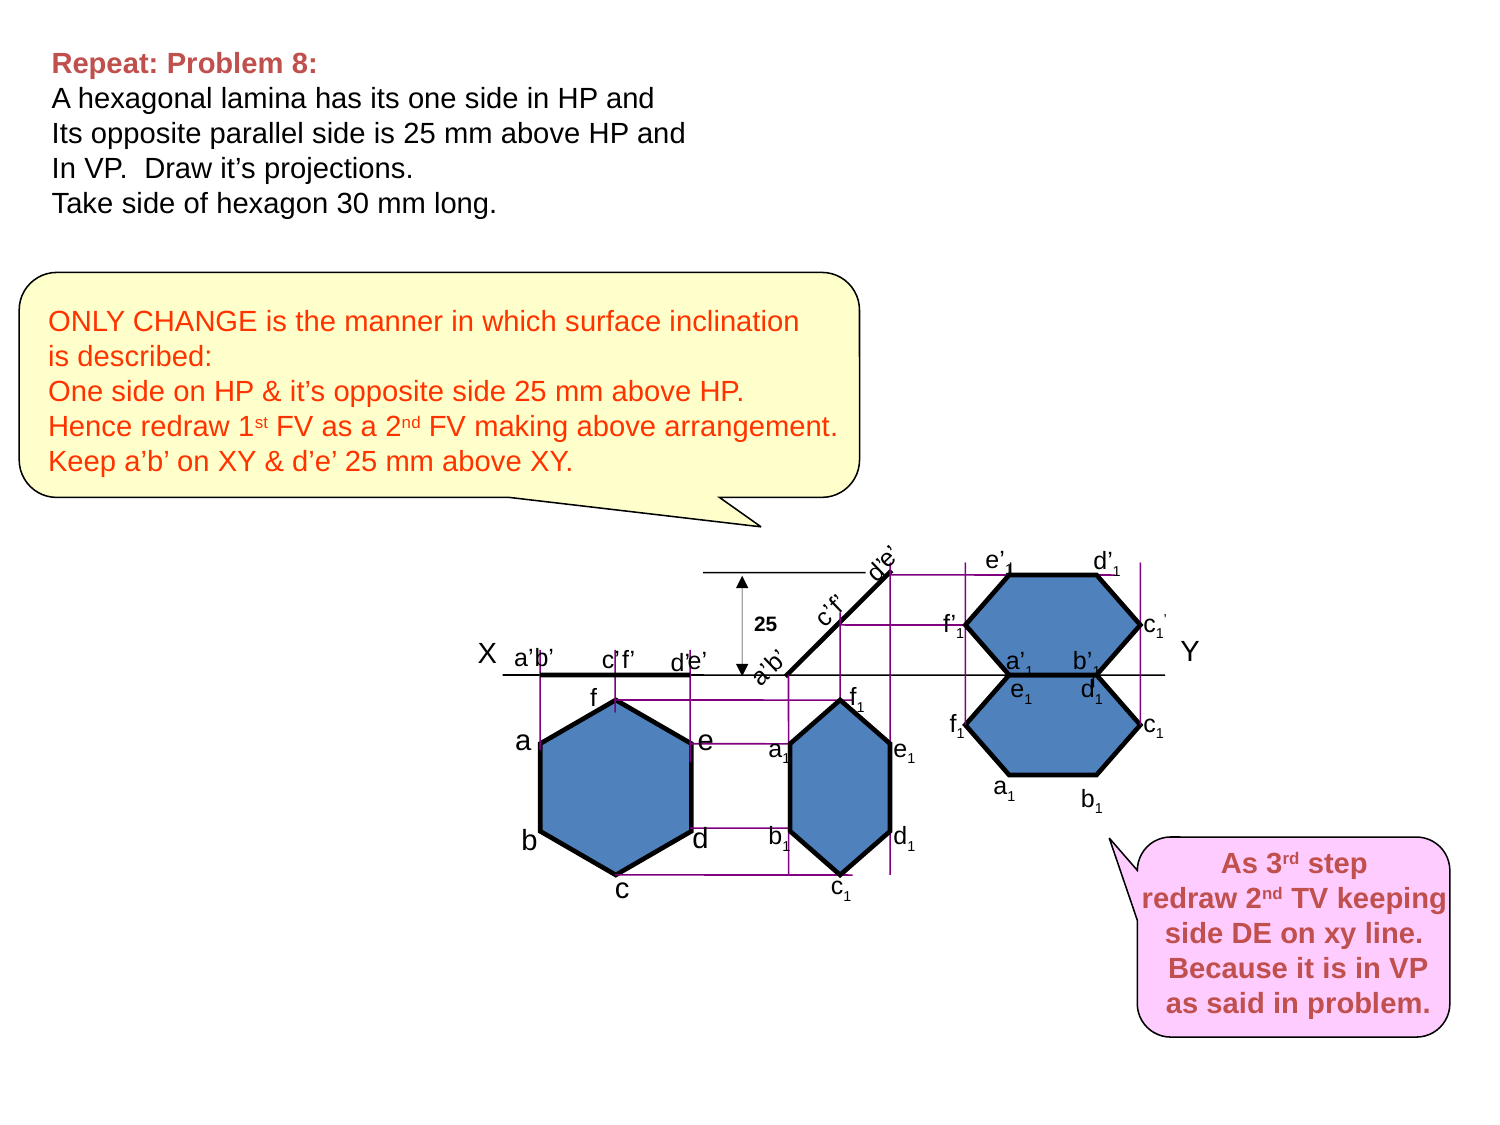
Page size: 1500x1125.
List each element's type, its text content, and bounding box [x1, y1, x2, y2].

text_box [927, 535, 1183, 683]
text_box Repeat: Problem 8: A hexagonal lamina has its one side in HP and Its opposite parallel side is 25 mm above HP and In VP. Draw it’s projections. Take side of hexagon 30 mm long. [36, 37, 702, 227]
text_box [499, 685, 730, 913]
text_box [752, 673, 932, 908]
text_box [499, 634, 723, 685]
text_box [702, 572, 866, 632]
text_box X [462, 626, 512, 677]
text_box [18, 272, 921, 498]
text_box Y [1188, 624, 1215, 675]
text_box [713, 590, 922, 641]
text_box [727, 650, 866, 677]
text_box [1124, 836, 1473, 1038]
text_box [933, 665, 1180, 821]
